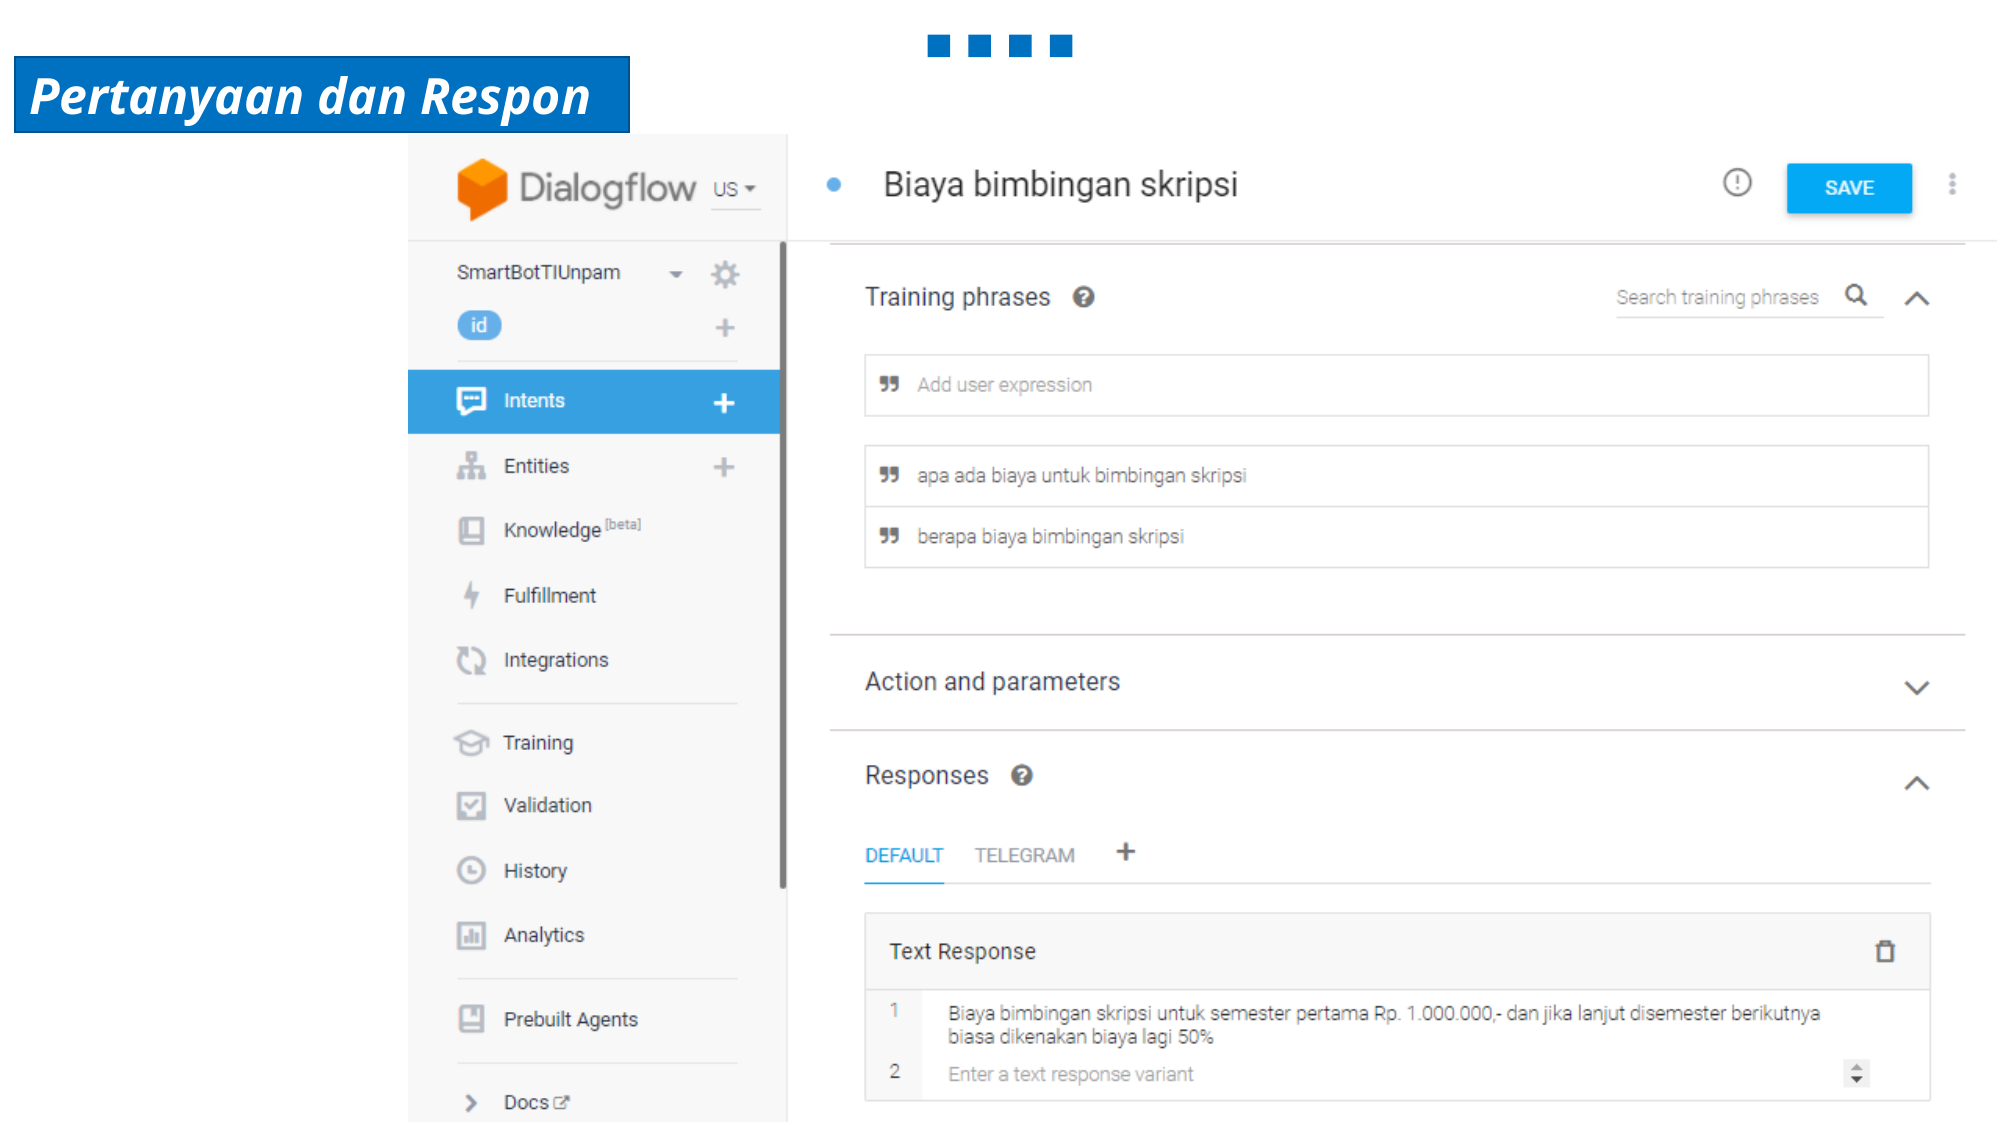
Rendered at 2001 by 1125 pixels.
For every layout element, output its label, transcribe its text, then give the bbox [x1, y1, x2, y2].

text_box Pertanyaan dan Respon [14, 56, 630, 133]
picture [408, 134, 1997, 1122]
